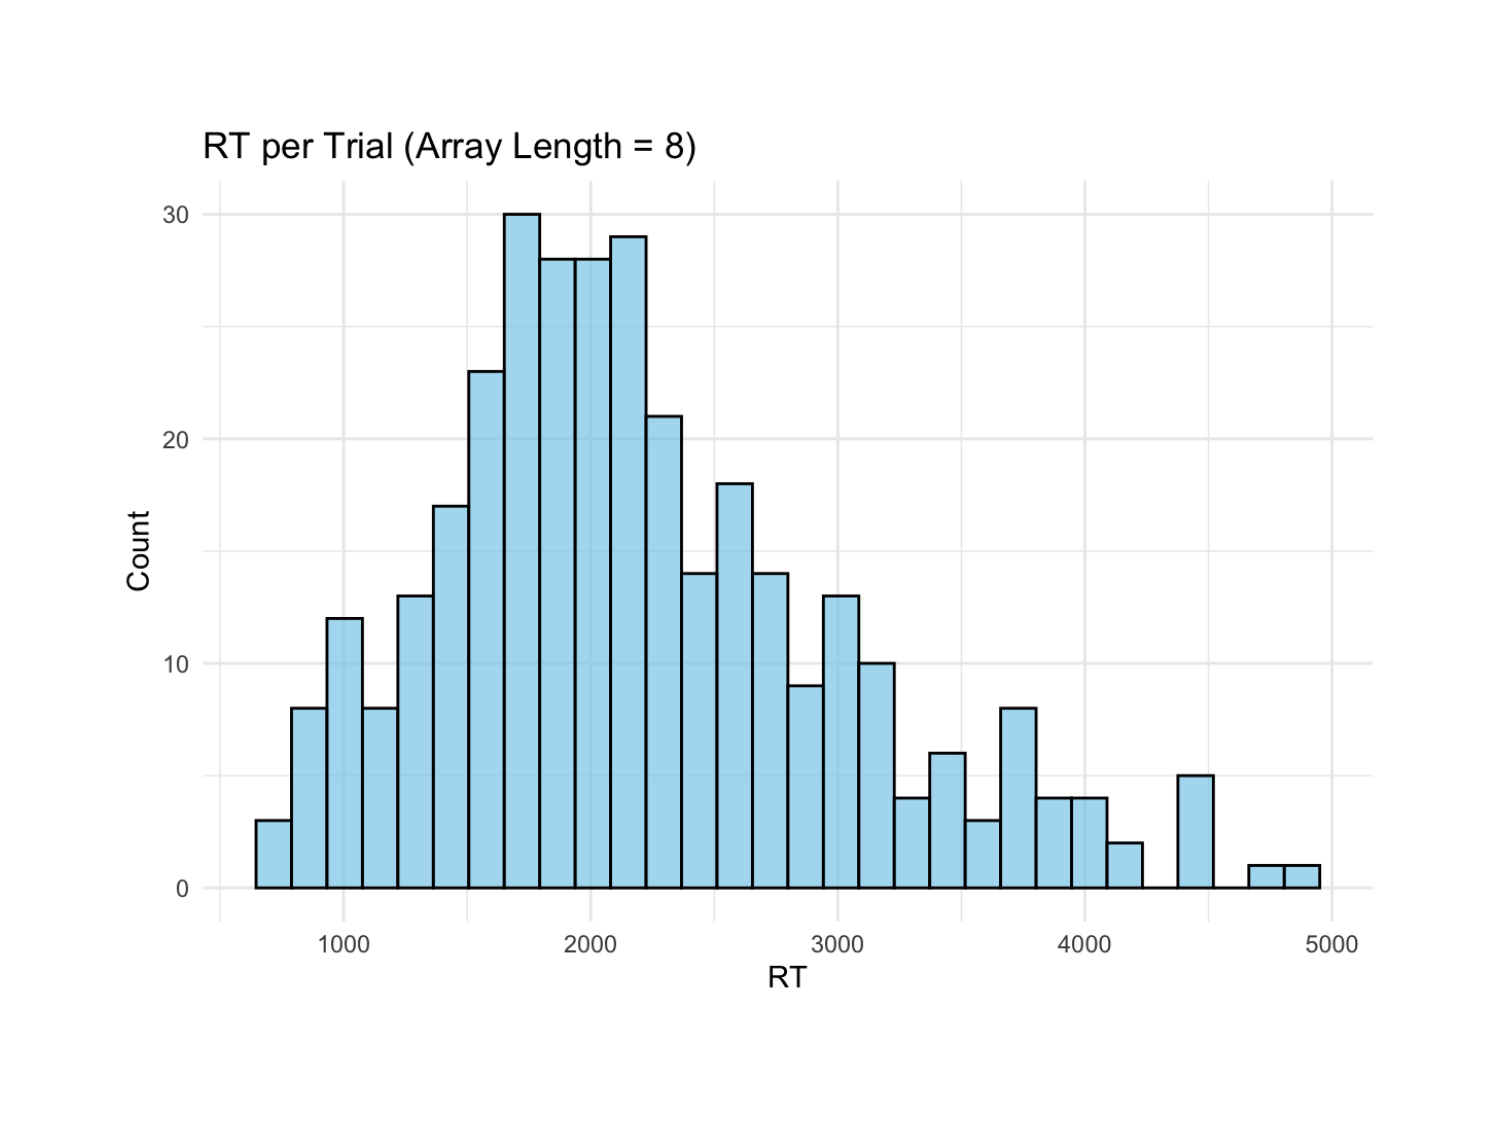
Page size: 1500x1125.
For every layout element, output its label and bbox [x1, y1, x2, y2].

picture [112, 116, 1388, 1008]
